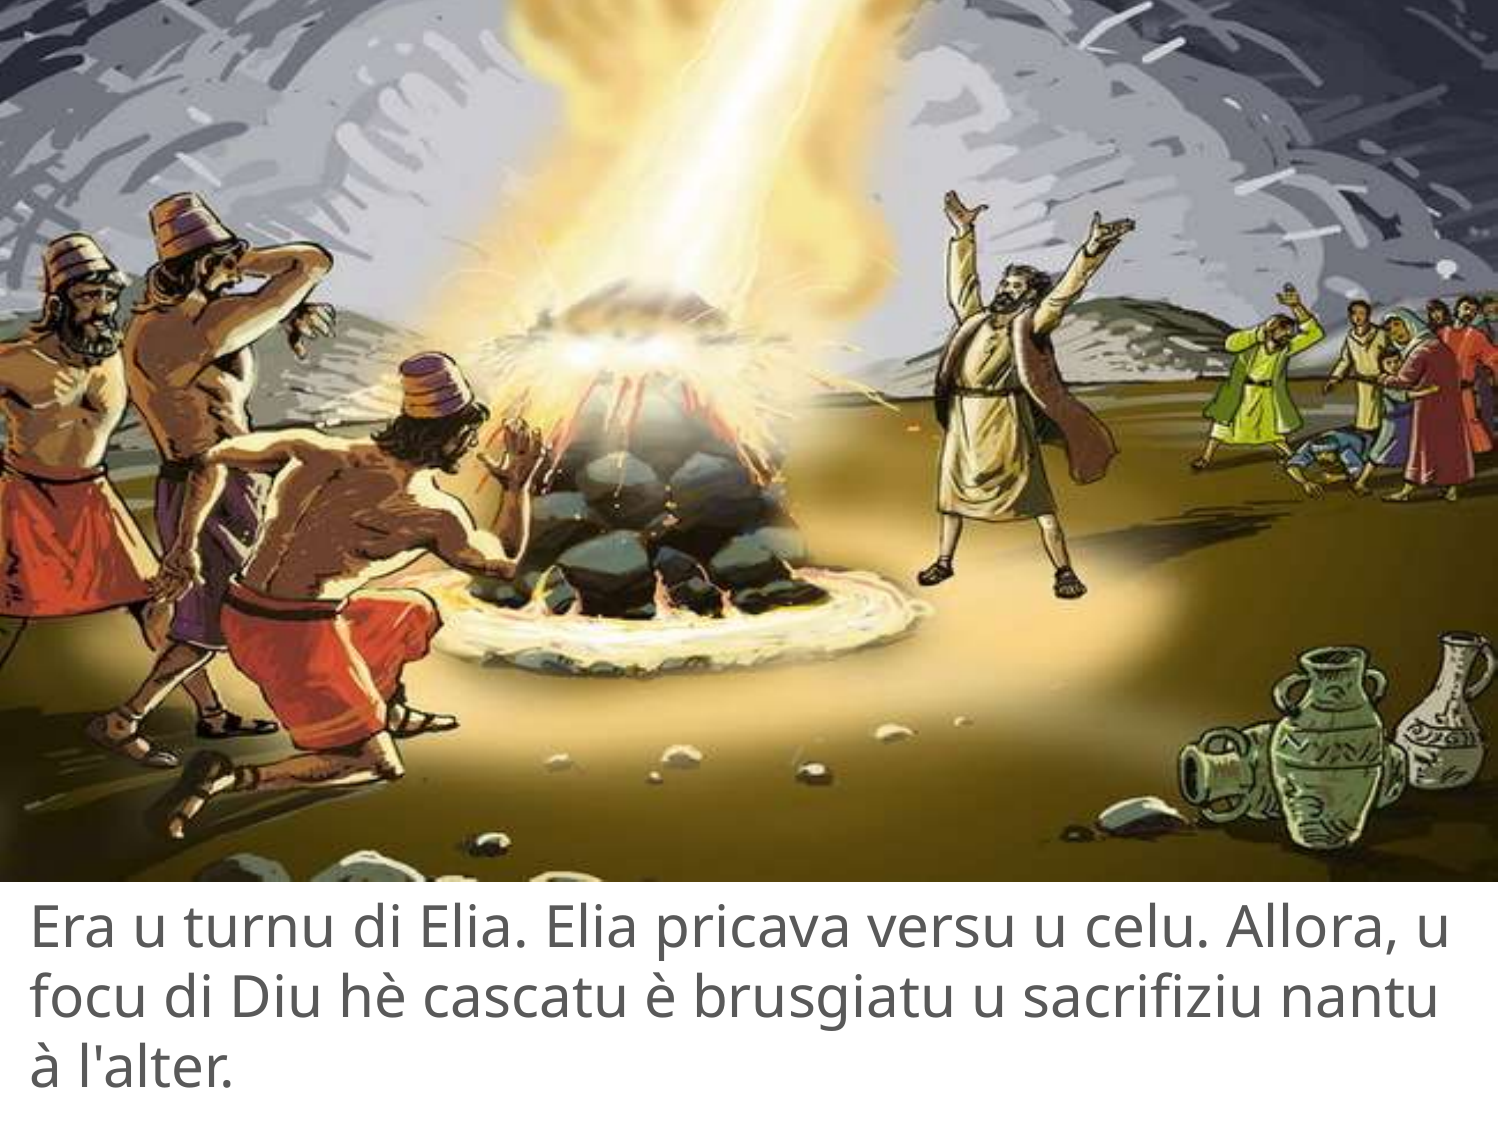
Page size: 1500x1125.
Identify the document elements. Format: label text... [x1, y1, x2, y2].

text_box Era u turnu di Elia. Elia pricava versu u celu. Allora, u focu di Diu hè cascatu è brusgiatu u sacrifiziu nantu à l'alter. [14, 886, 1500, 1107]
picture [0, 0, 1498, 882]
